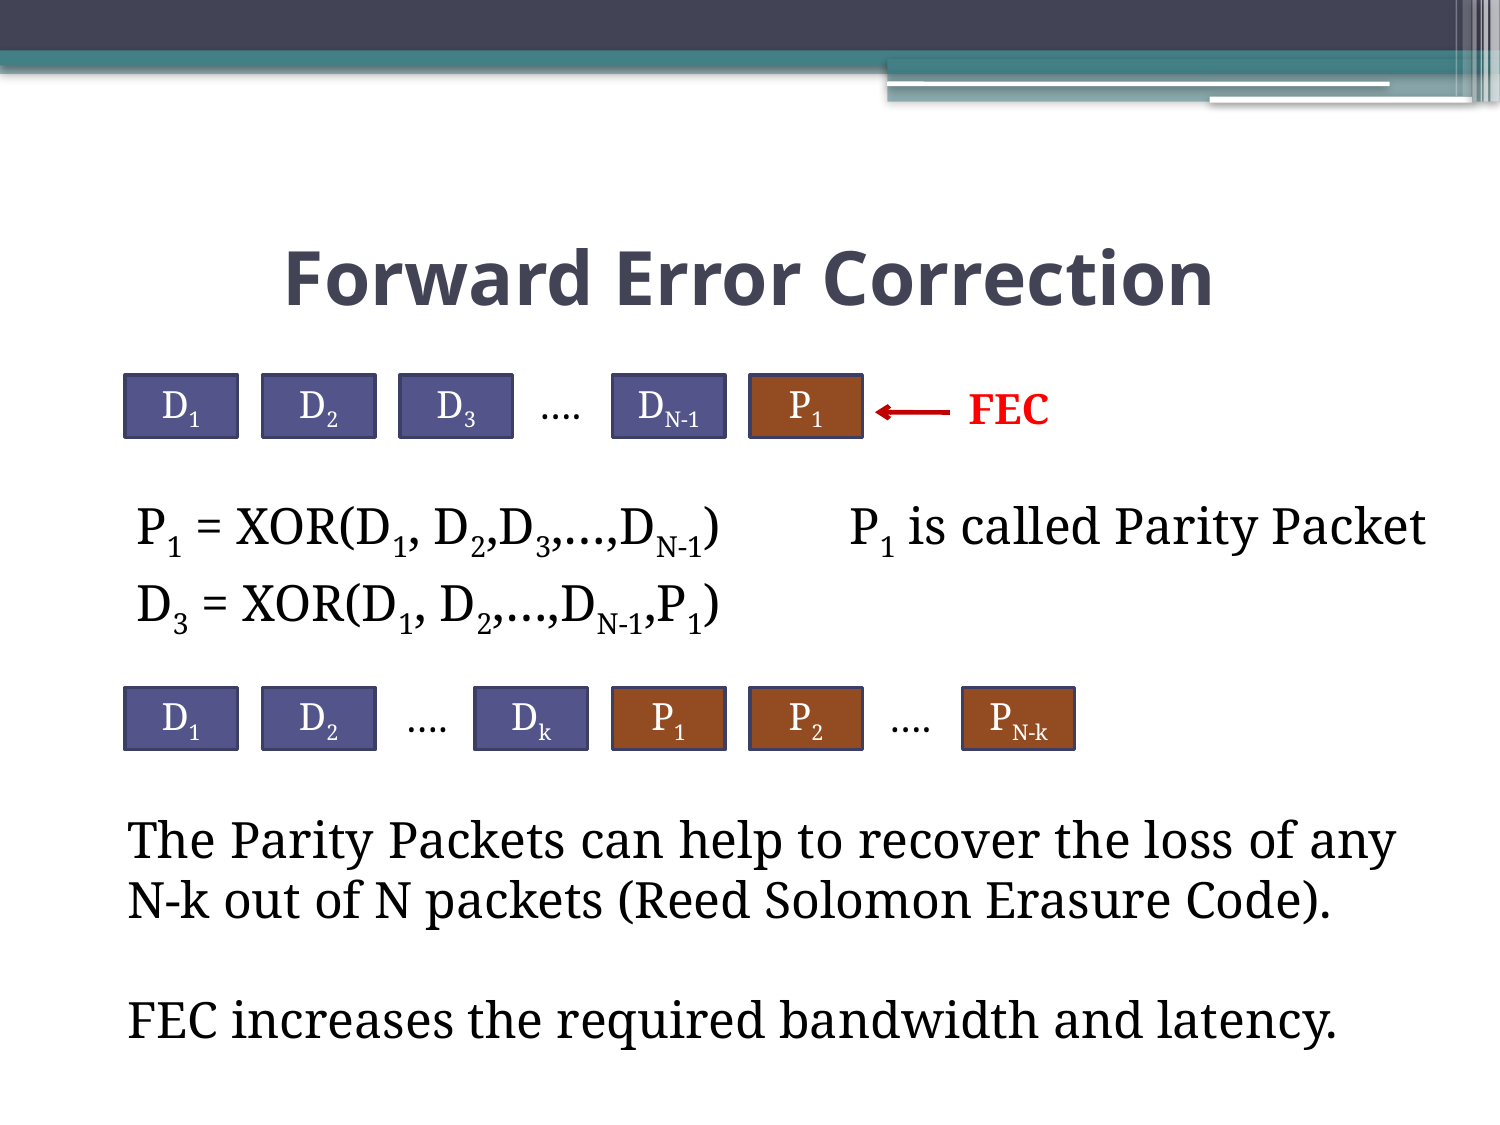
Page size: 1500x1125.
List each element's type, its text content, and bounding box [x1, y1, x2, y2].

text_box D3 = XOR(D1, D2,…,DN-1,P1) [121, 564, 736, 648]
text_box DN-1 [611, 373, 727, 439]
text_box D1 [123, 686, 239, 751]
title Forward Error Correction [75, 187, 1425, 363]
text_box …. [391, 687, 463, 748]
text_box PN-k [961, 686, 1076, 751]
text_box Dk [473, 686, 589, 751]
text_box P1 [611, 686, 727, 751]
text_box P1 [748, 373, 864, 439]
text_box …. [524, 374, 597, 435]
text_box D2 [261, 373, 377, 439]
text_box FEC [953, 375, 1065, 440]
text_box …. [874, 687, 947, 748]
text_box D3 [398, 373, 514, 439]
text_box The Parity Packets can help to recover the loss of any N-k out of N packets (Reed Solomon Erasure Code). FEC increases the required bandwidth and latency. [112, 801, 1413, 1056]
text_box P1 is called Parity Packet [834, 487, 1442, 571]
text_box P2 [748, 686, 864, 751]
text_box P1 = XOR(D1, D2,D3,…,DN-1) [121, 487, 736, 564]
text_box D1 [123, 373, 239, 439]
text_box D2 [261, 686, 377, 751]
